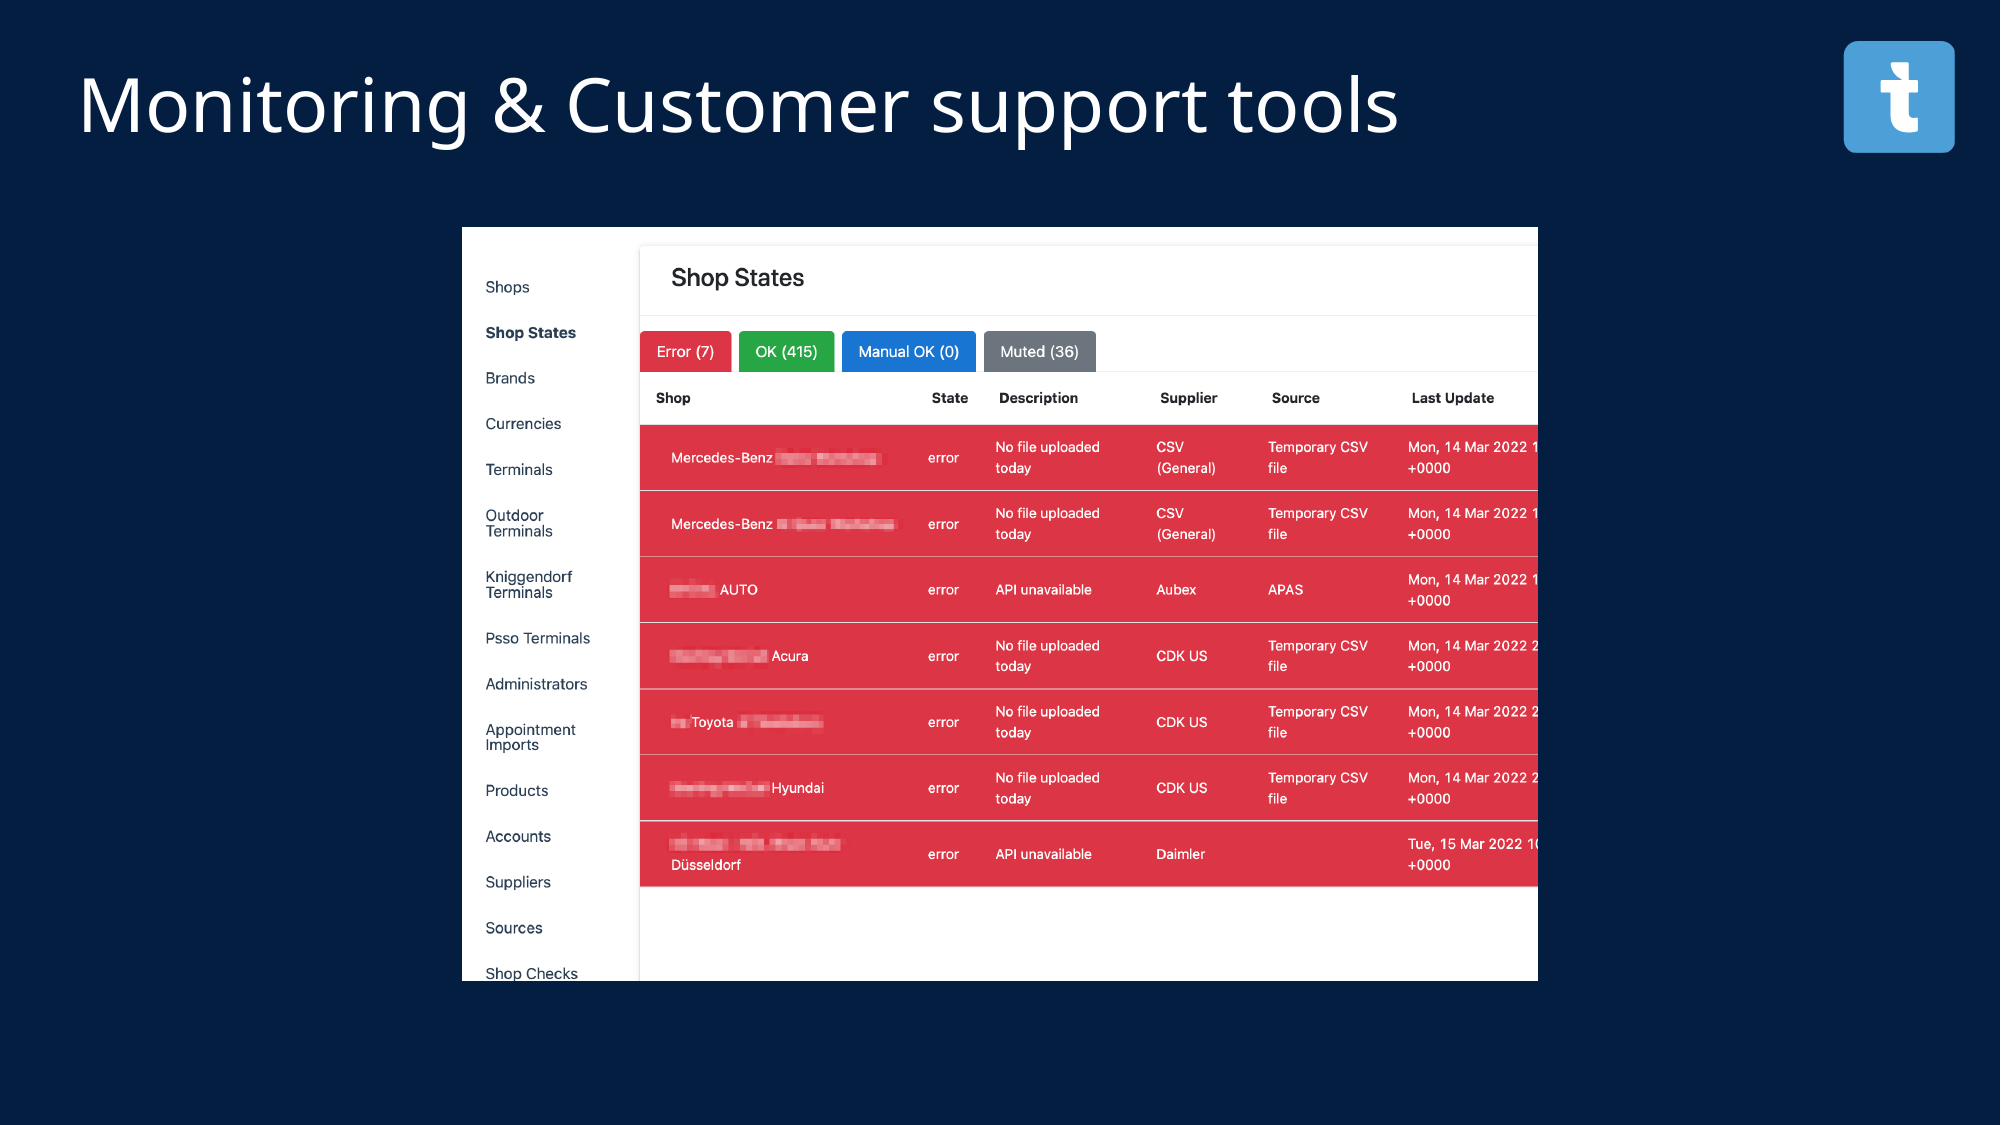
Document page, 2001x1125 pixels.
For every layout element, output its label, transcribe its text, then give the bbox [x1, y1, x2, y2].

picture [1843, 41, 1955, 153]
text_box Monitoring & Customer support tools [69, 50, 1594, 155]
picture [461, 227, 1539, 981]
